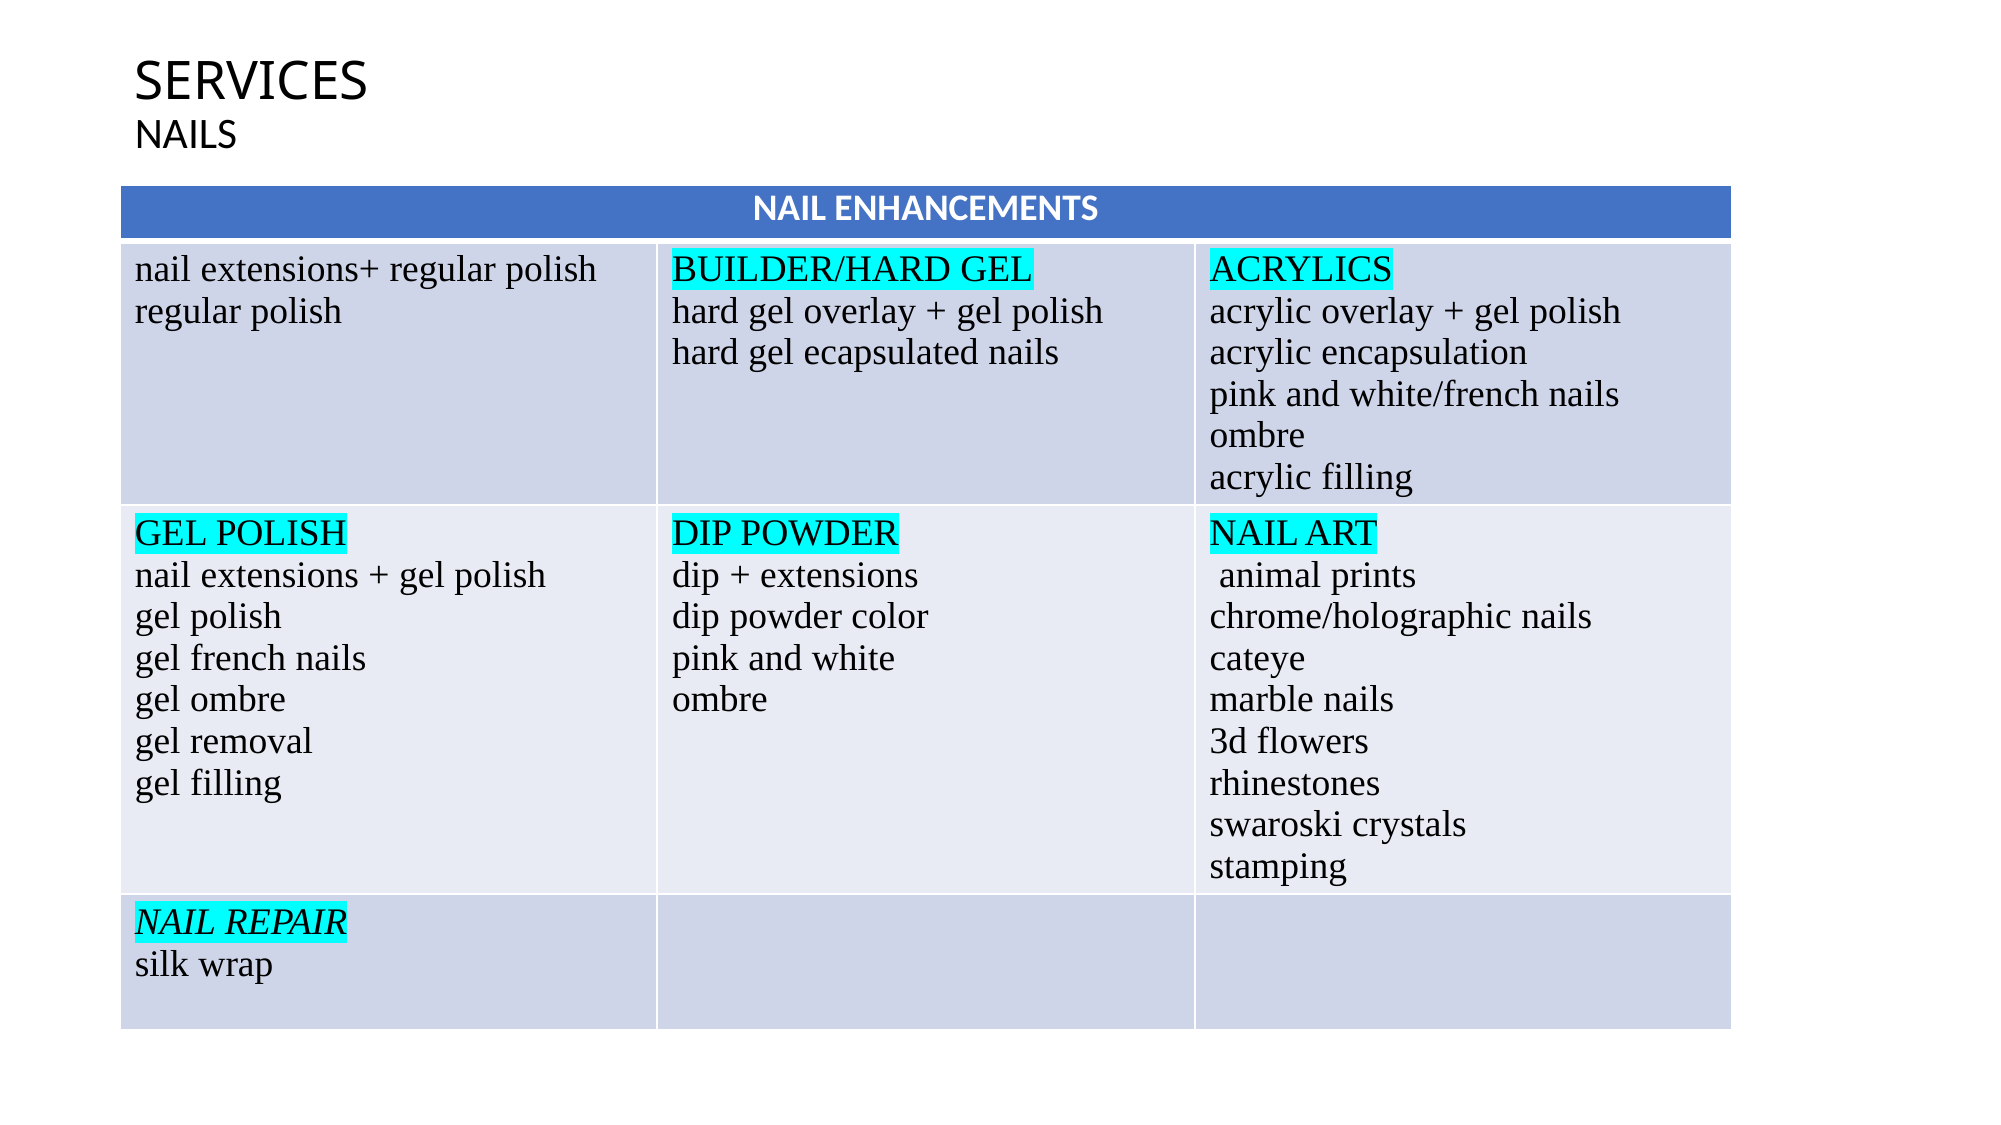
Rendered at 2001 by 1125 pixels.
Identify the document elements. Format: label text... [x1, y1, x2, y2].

table_cell [1196, 895, 1731, 1029]
table_cell NAIL REPAIR silk wrap [121, 895, 656, 1029]
table_cell BUILDER/HARD GEL hard gel overlay + gel polish hard gel ecapsulated nails [658, 244, 1194, 504]
table_cell NAIL ART animal prints chrome/holographic nails cateye marble nails 3d flowers rhinestones swaroski crystals stamping [1196, 506, 1731, 893]
table_cell GEL POLISH nail extensions + gel polish gel polish gel french nails gel ombre gel removal gel filling [121, 506, 656, 893]
table_cell [658, 895, 1194, 1029]
table_cell DIP POWDER dip + extensions dip powder color pink and white ombre [658, 506, 1194, 893]
table_cell ACRYLICS acrylic overlay + gel polish acrylic encapsulation pink and white/french nails ombre acrylic filling [1196, 244, 1731, 504]
title SERVICES NAILS [119, 46, 1845, 167]
table_header NAIL ENHANCEMENTS [121, 186, 1731, 238]
table_cell nail extensions+ regular polish regular polish [121, 244, 656, 504]
